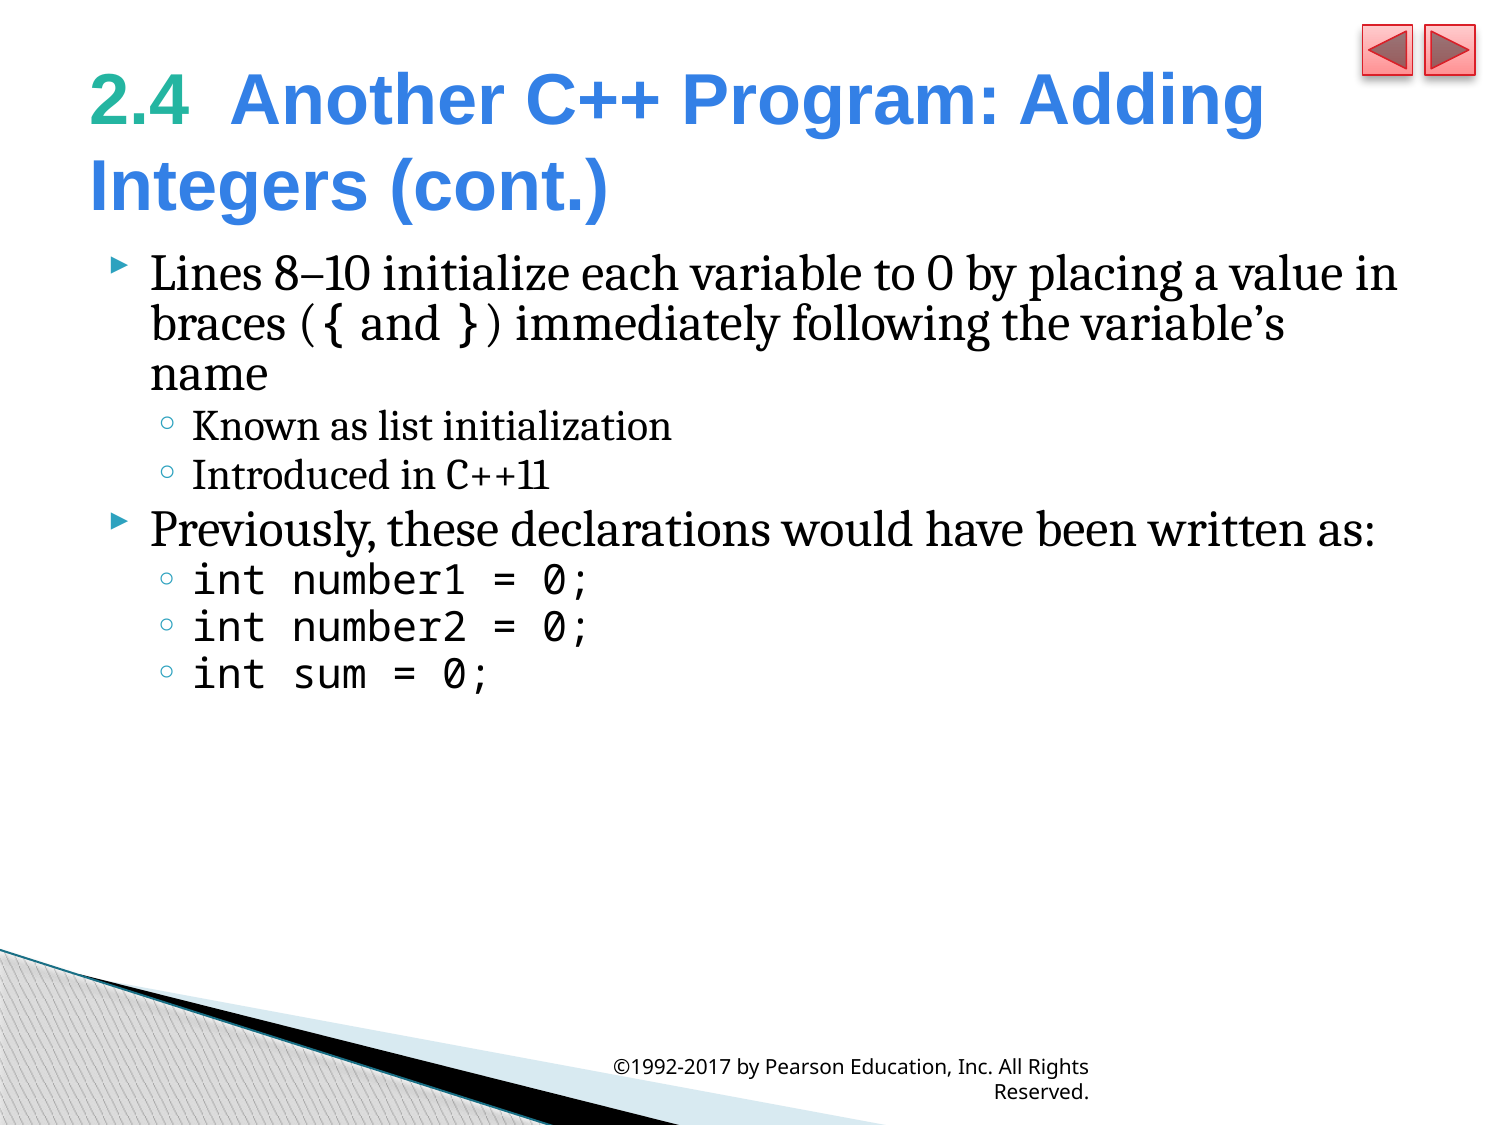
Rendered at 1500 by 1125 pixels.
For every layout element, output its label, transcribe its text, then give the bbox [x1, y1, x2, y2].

footer ©1992-2017 by Pearson Education, Inc. All Rights Reserved. [537, 1051, 1105, 1112]
list Lines 8–10 initialize each variable to 0 by placing a value in braces ({ and }) immediately following the variable’s name Known as list initialization Introduced in C++11 Previously, these declarations would have been written as: int number1 = 0; int number2 = 0; int sum = 0; [75, 242, 1425, 986]
title 2.4 Another C++ Program: Adding Integers (cont.) [75, 45, 1425, 233]
